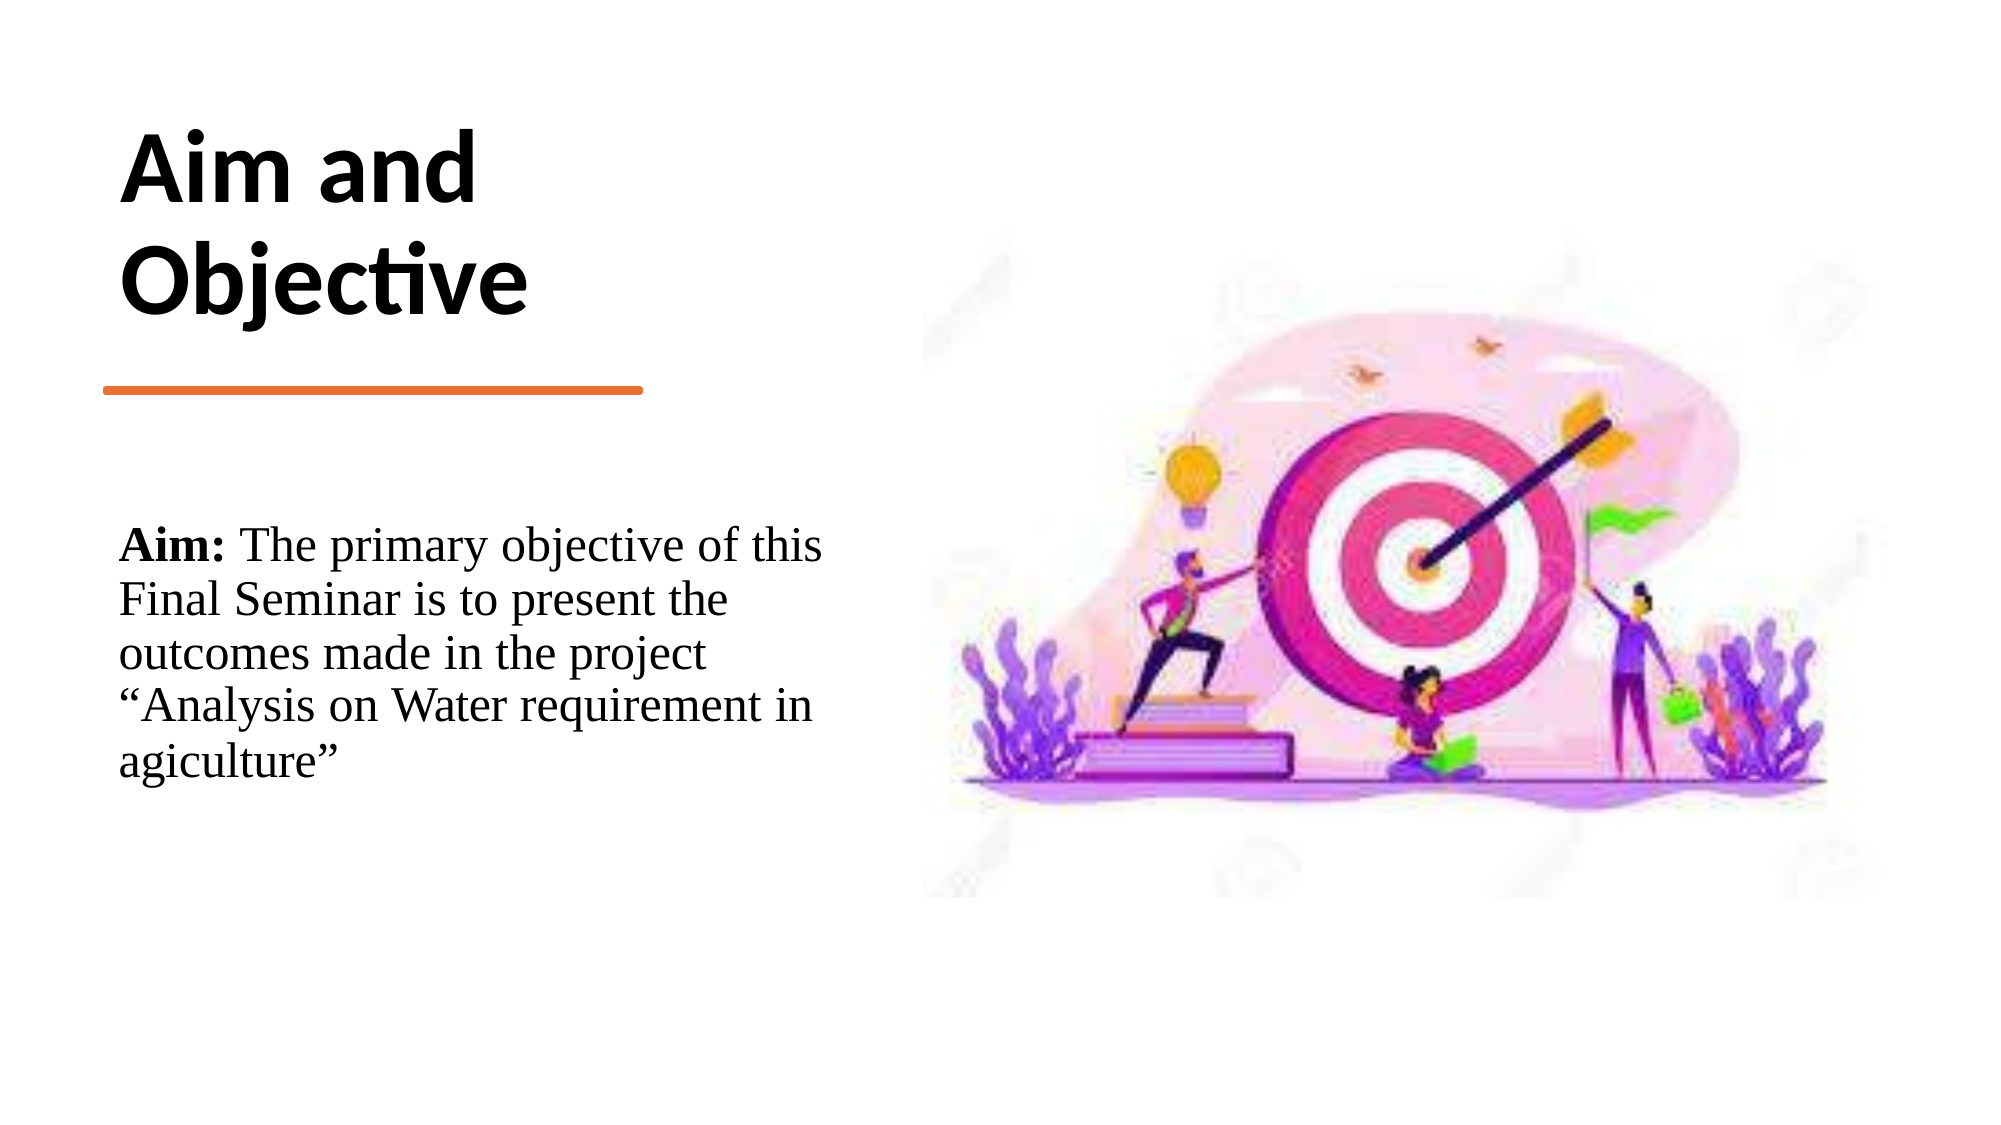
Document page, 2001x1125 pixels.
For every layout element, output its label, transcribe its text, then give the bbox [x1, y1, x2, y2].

picture [923, 226, 1888, 898]
text_box Aim: The primary objective of this Final Seminar is to present the outcomes made in the project “Analysis on Water requirement in agiculture” [116, 510, 824, 788]
title Aim and Objective [118, 94, 535, 336]
text_box [105, 389, 640, 393]
